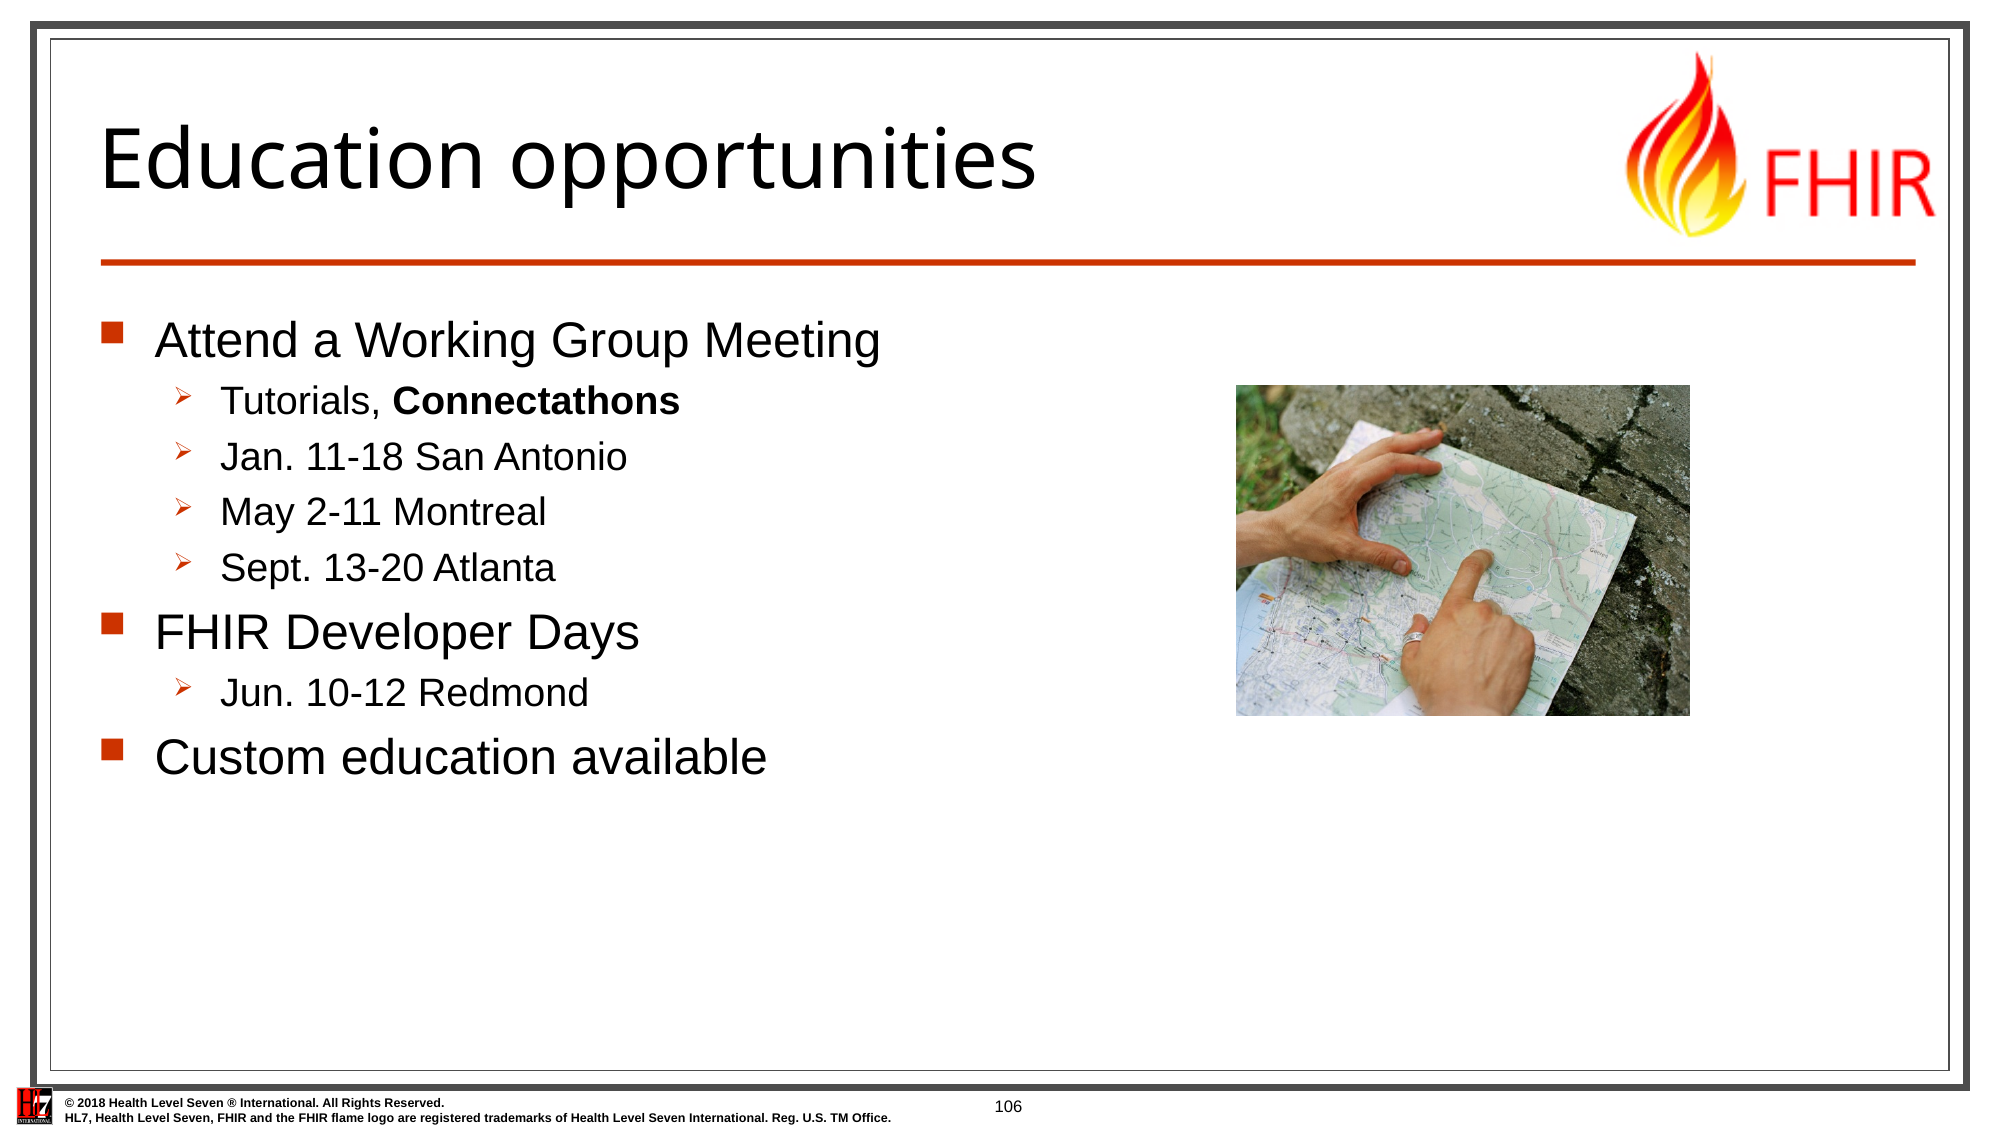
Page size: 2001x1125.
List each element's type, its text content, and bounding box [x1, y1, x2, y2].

title Education opportunities [83, 77, 1614, 213]
slide_number 106 [949, 1087, 1067, 1125]
list Attend a Working Group Meeting Tutorials, Connectathons Jan. 11-18 San Antonio May 2-11 Montreal Sept. 13-20 Atlanta FHIR Developer Days Jun. 10-12 Redmond Custom education available [83, 299, 1917, 1026]
picture [16, 1087, 53, 1125]
picture [1613, 41, 1948, 247]
picture [1235, 385, 1690, 717]
